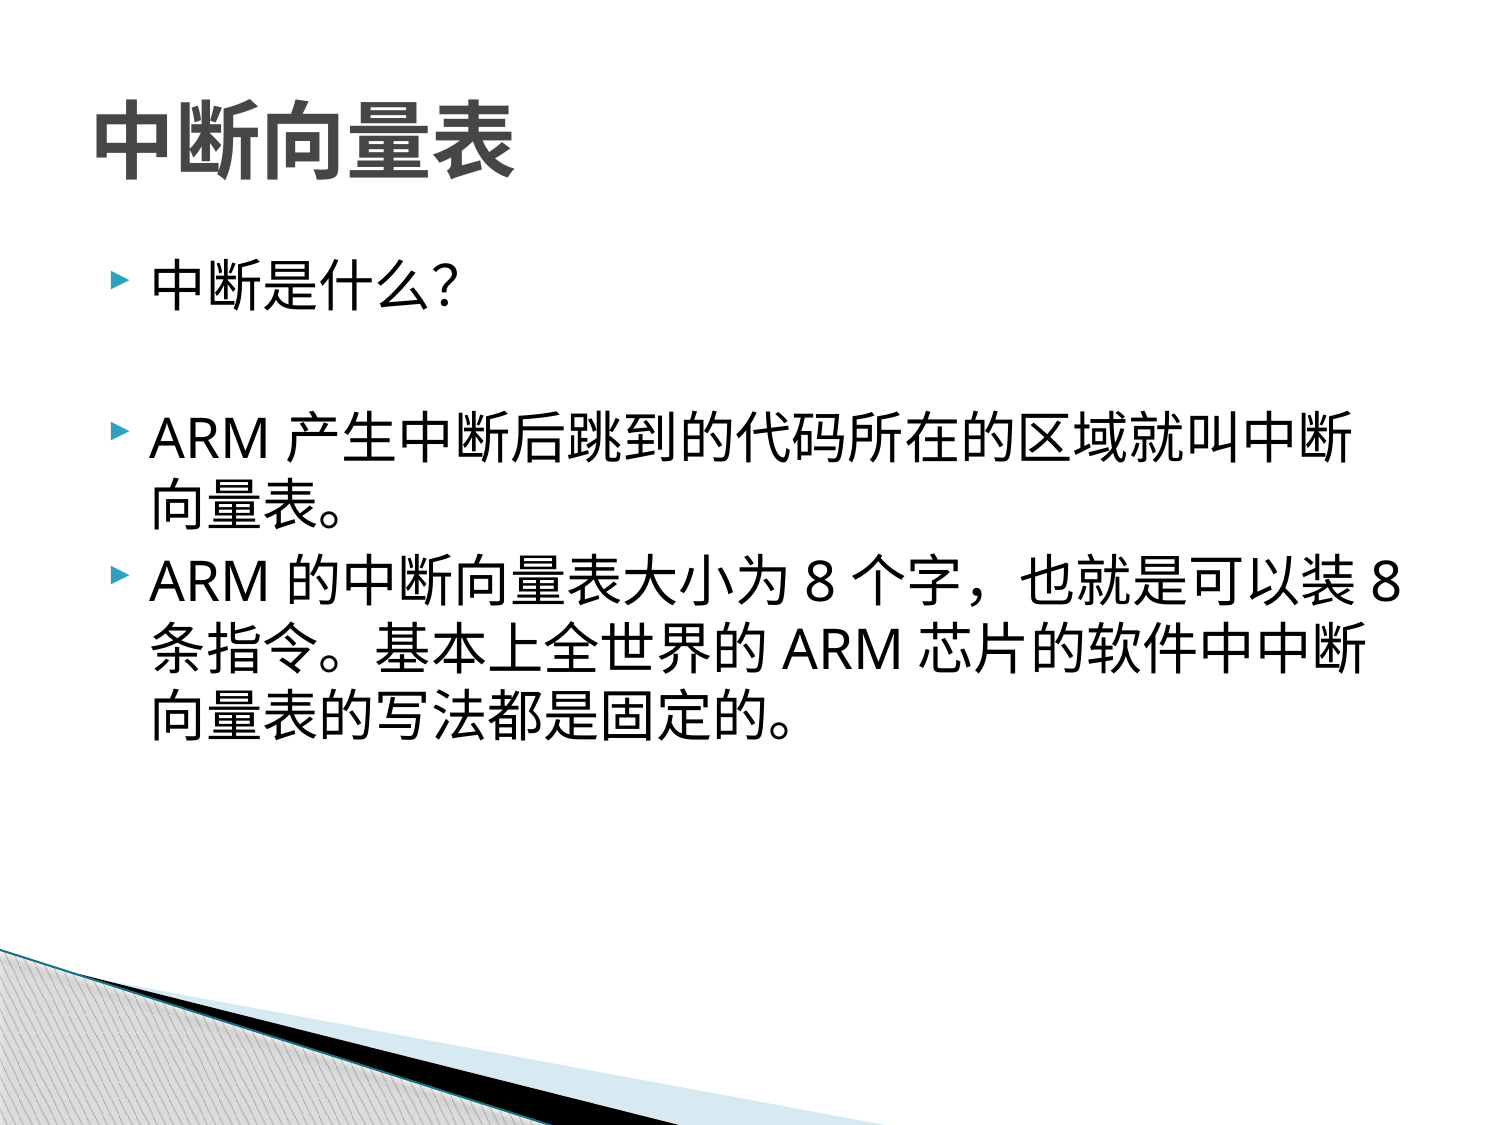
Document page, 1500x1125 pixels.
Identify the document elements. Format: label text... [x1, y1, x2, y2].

title 中断向量表 [75, 45, 1425, 233]
list 中断是什么？ ARM产生中断后跳到的代码所在的区域就叫中断向量表。 ARM的中断向量表大小为8个字，也就是可以装8条指令。基本上全世界的ARM芯片的软件中中断向量表的写法都是固定的。 [75, 243, 1425, 986]
